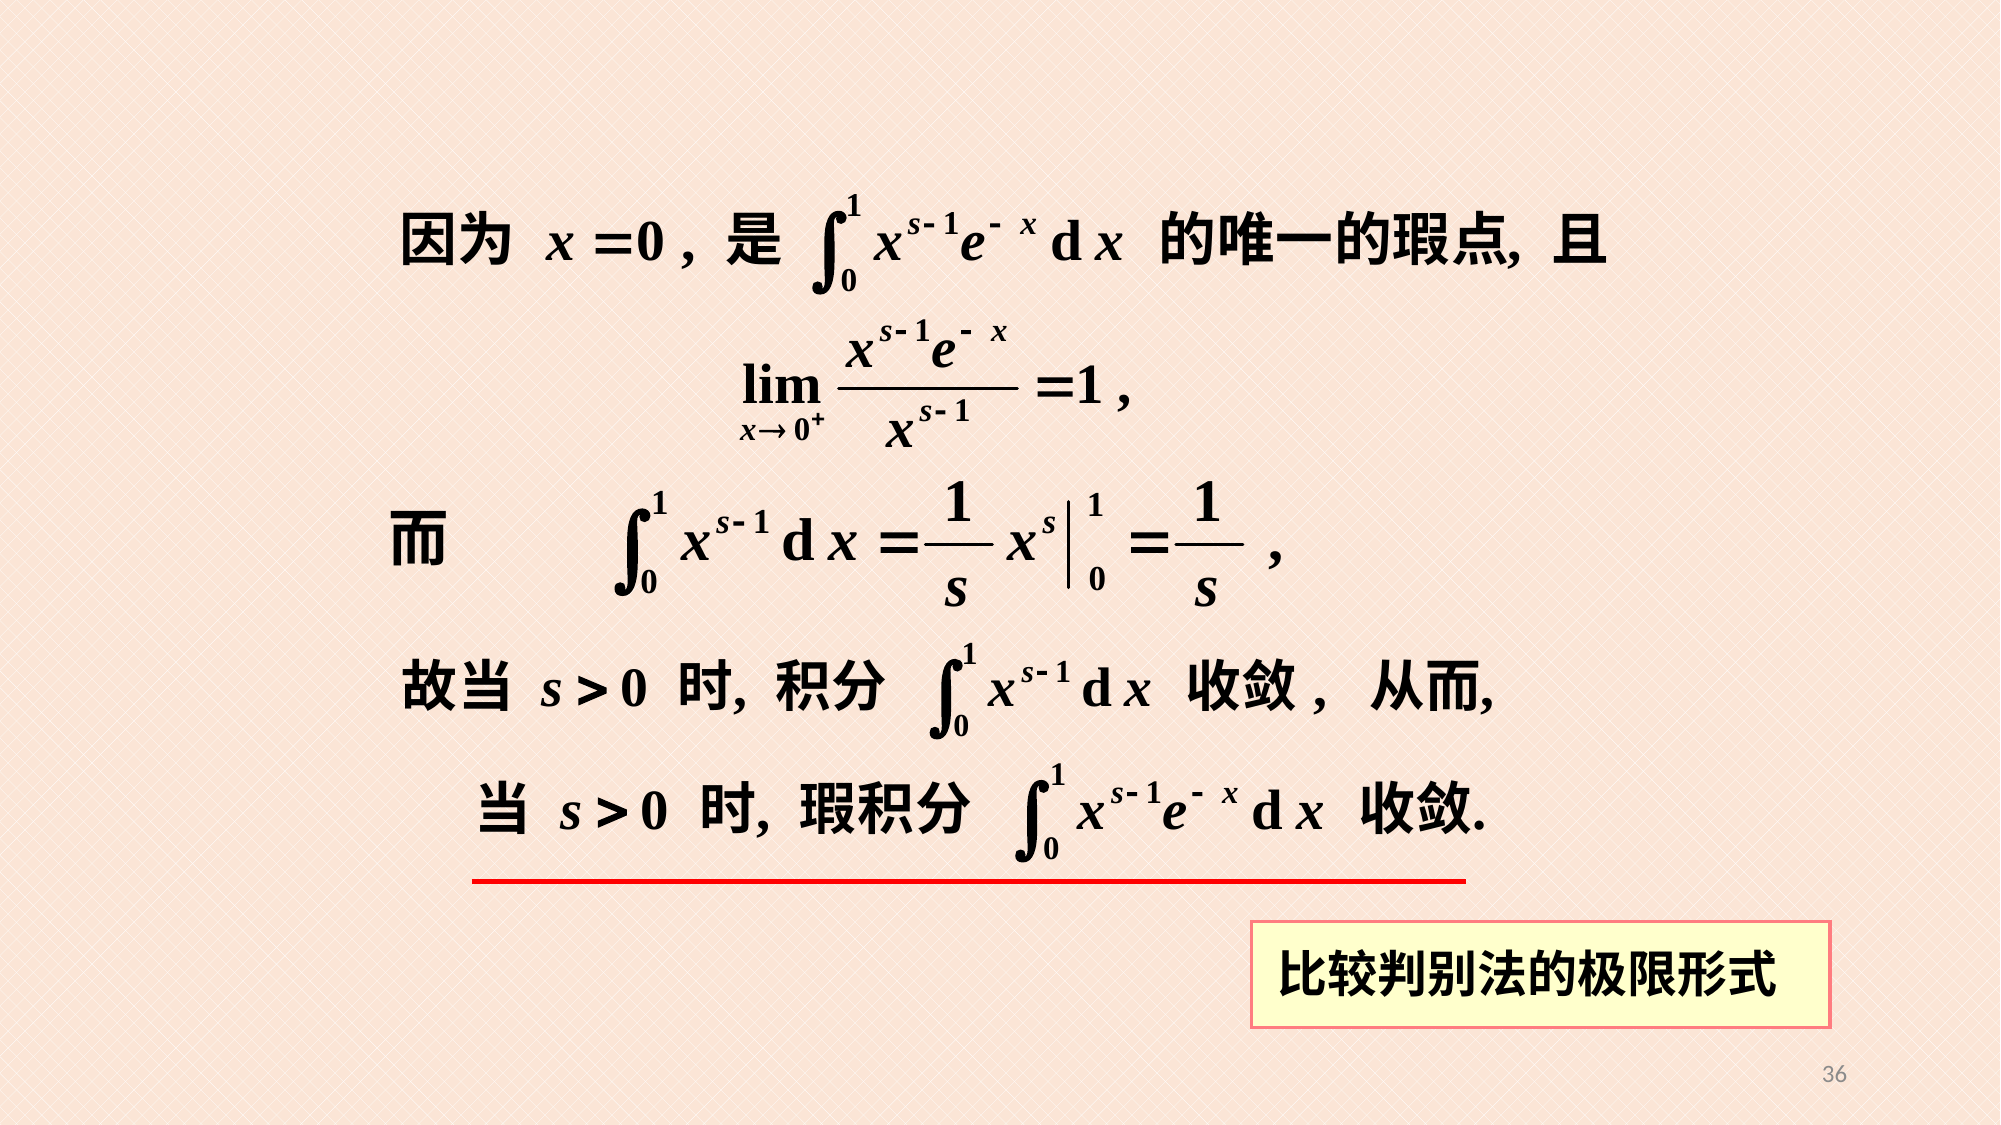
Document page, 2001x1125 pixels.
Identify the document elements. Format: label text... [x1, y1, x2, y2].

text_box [471, 748, 1496, 872]
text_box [395, 628, 1504, 749]
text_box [381, 459, 1329, 622]
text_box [395, 178, 1619, 305]
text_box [728, 304, 1171, 459]
slide_number 36 [1412, 1042, 1863, 1103]
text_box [1251, 921, 1831, 1028]
